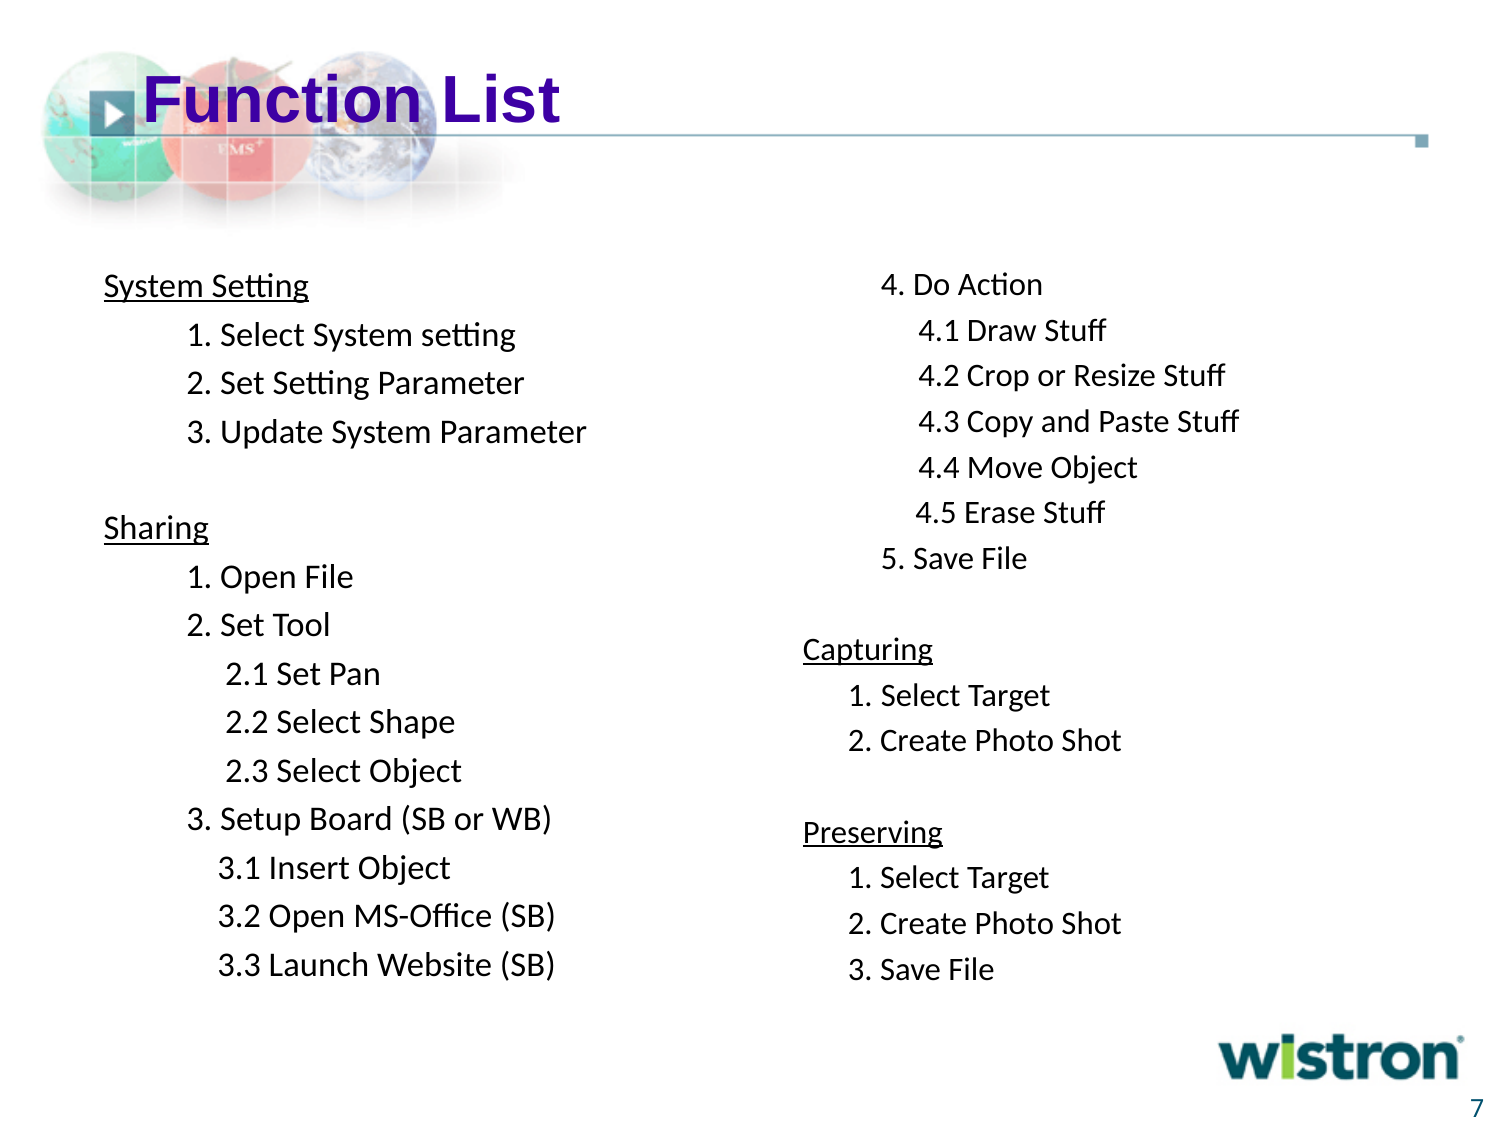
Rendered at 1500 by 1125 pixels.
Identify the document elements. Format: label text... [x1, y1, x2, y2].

title Function List [127, 35, 1426, 156]
picture [1205, 998, 1471, 1125]
text_box System Setting 1. Select System setting 2. Set Setting Parameter 3. Update System Parameter Sharing 1. Open File 2. Set Tool 2.1 Set Pan 2.2 Select Shape 2.3 Select Object 3. Setup Board (SB or WB) 3.1 Insert Object 3.2 Open MS-Office (SB) 3.3 Launch Website (SB) [88, 255, 762, 998]
picture [0, 0, 1500, 246]
text_box 4. Do Action 4.1 Draw Stuff 4.2 Crop or Resize Stuff 4.3 Copy and Paste Stuff 4.4 Move Object 4.5 Erase Stuff 5. Save File Capturing 1. Select Target 2. Create Photo Shot Preserving 1. Select Target 2. Create Photo Shot 3. Save File [787, 255, 1462, 998]
